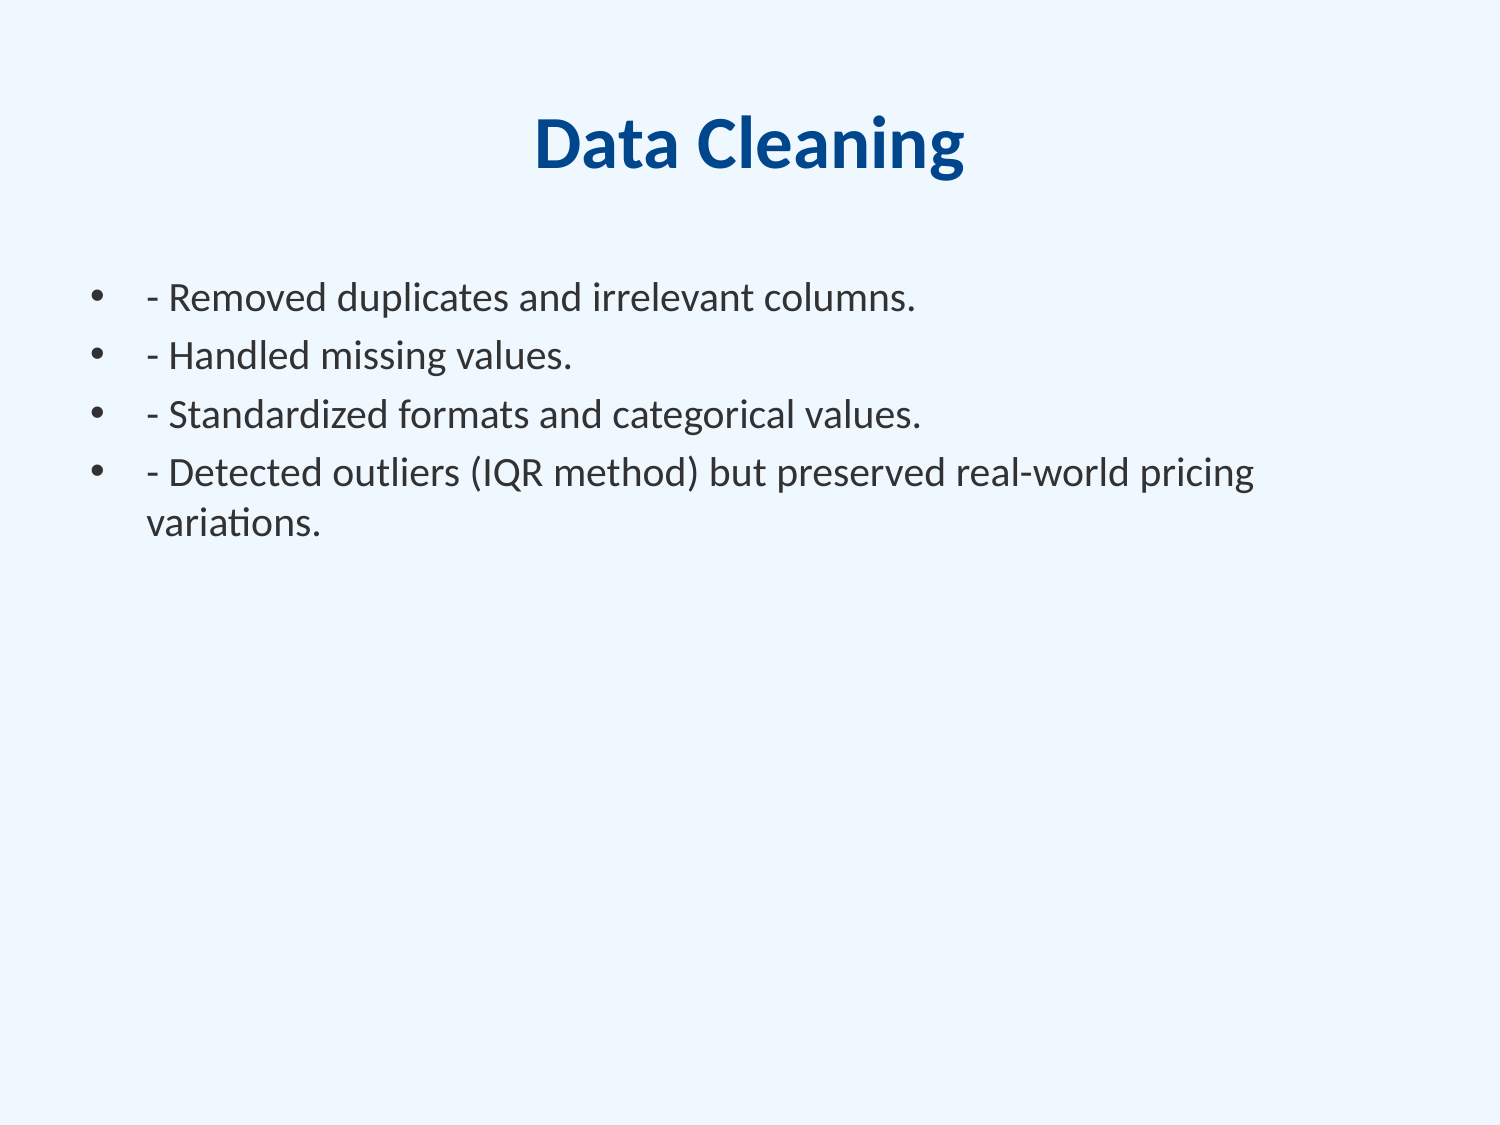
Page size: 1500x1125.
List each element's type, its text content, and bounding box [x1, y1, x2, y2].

list - Removed duplicates and irrelevant columns. - Handled missing values. - Standardized formats and categorical values. - Detected outliers (IQR method) but preserved real-world pricing variations. [75, 262, 1425, 1005]
title Data Cleaning [75, 45, 1425, 233]
